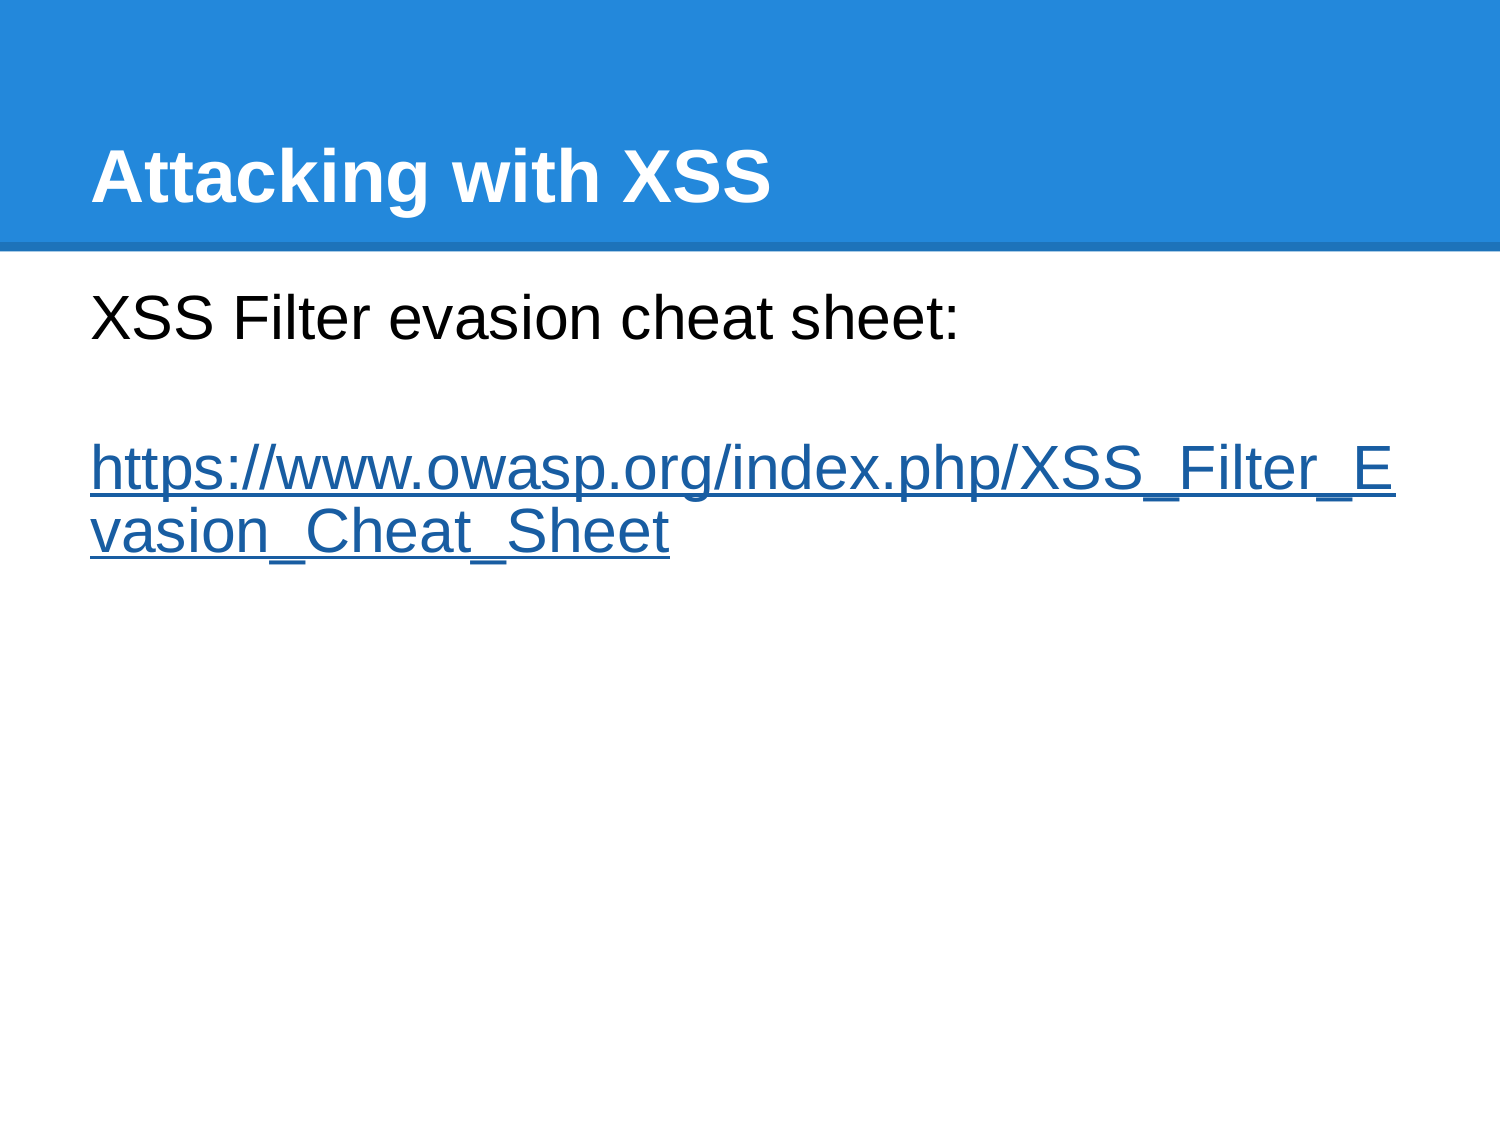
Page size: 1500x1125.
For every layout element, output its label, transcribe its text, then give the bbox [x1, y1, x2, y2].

list XSS Filter evasion cheat sheet: https://www.owasp.org/index.php/XSS_Filter_Evasion_Cheat_Sheet [75, 262, 1425, 1078]
title Attacking with XSS [75, 45, 1425, 233]
